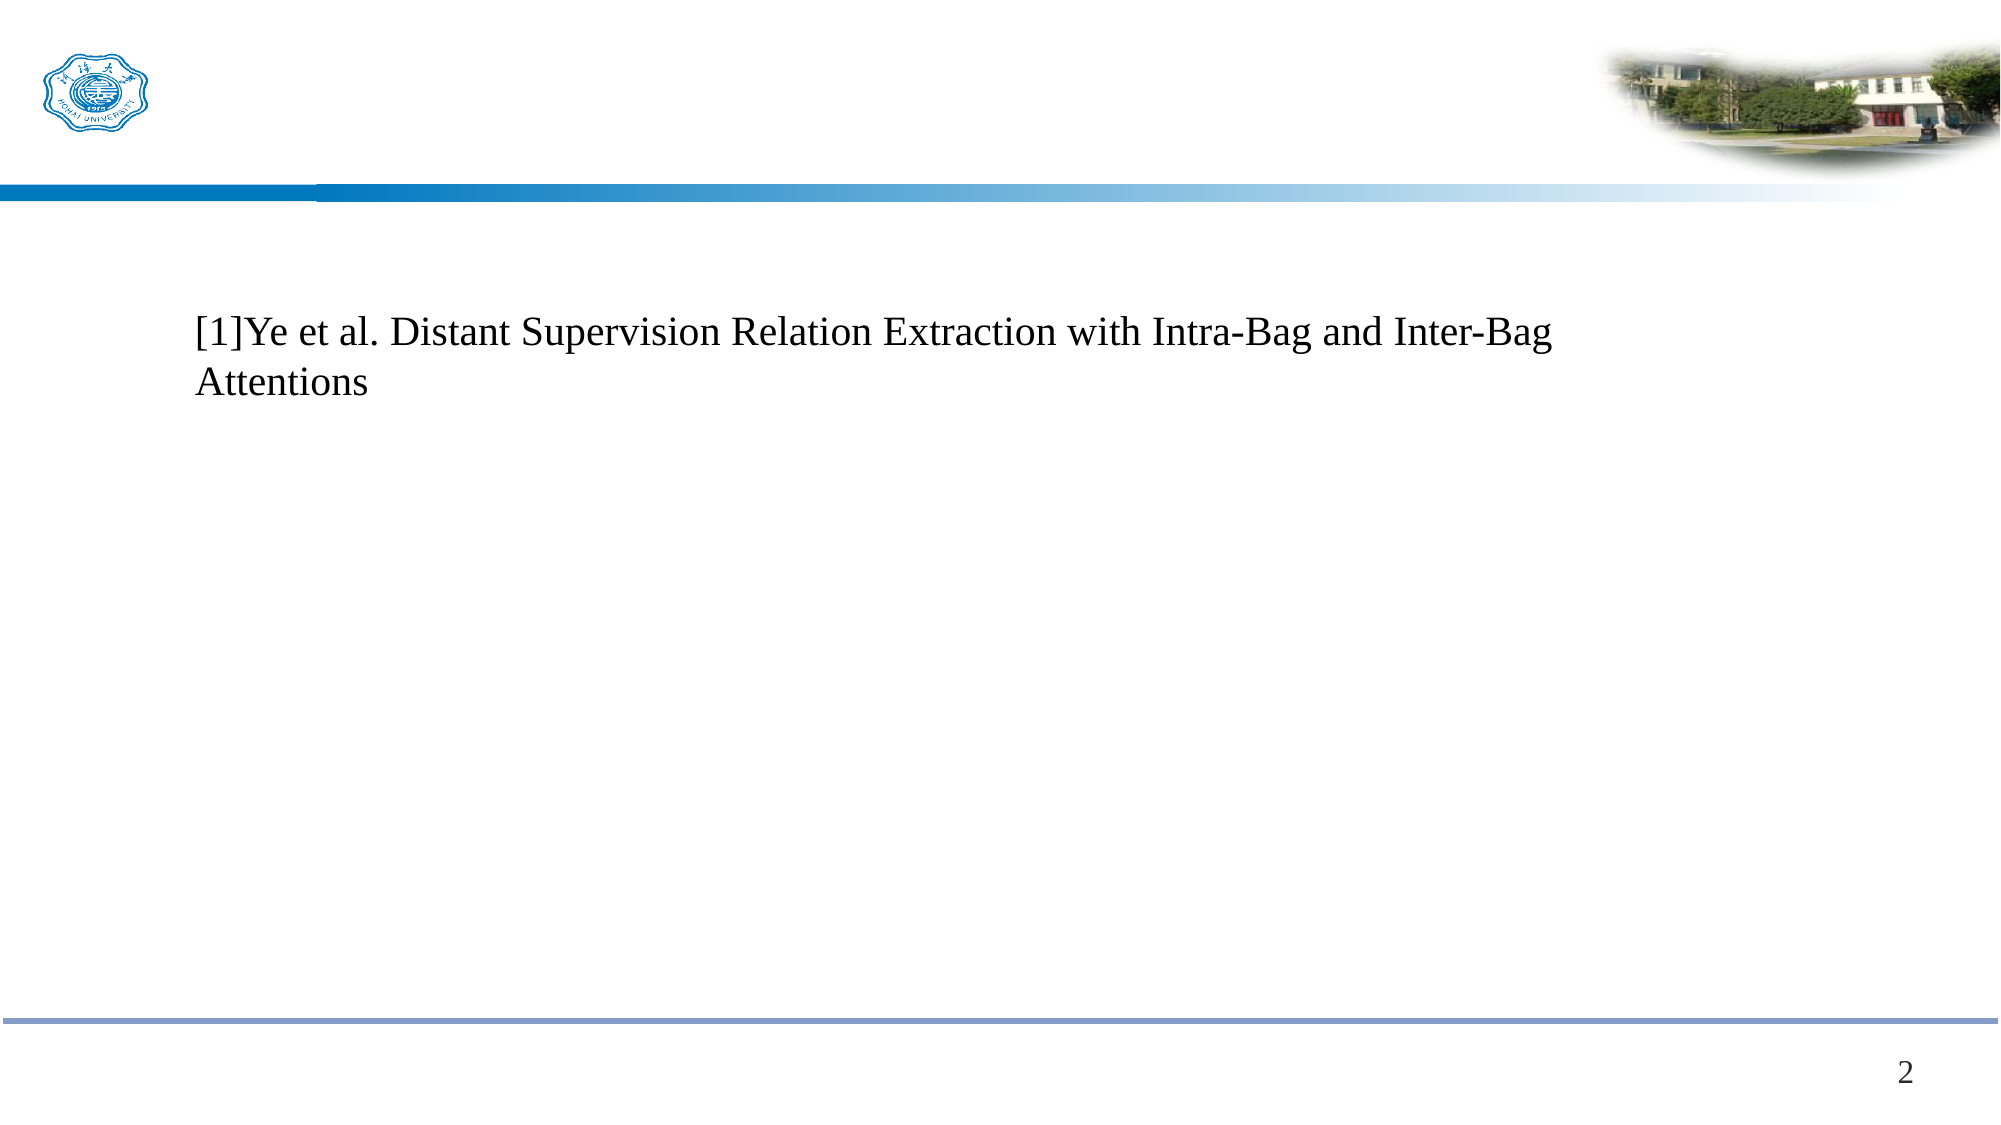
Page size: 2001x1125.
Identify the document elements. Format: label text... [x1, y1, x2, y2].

list [1]Ye et al. Distant Supervision Relation Extraction with Intra-Bag and Inter-Bag Attentions [179, 296, 1647, 1017]
picture [1624, 0, 2001, 151]
picture [30, 44, 163, 137]
slide_number 2 [1851, 1042, 1961, 1118]
